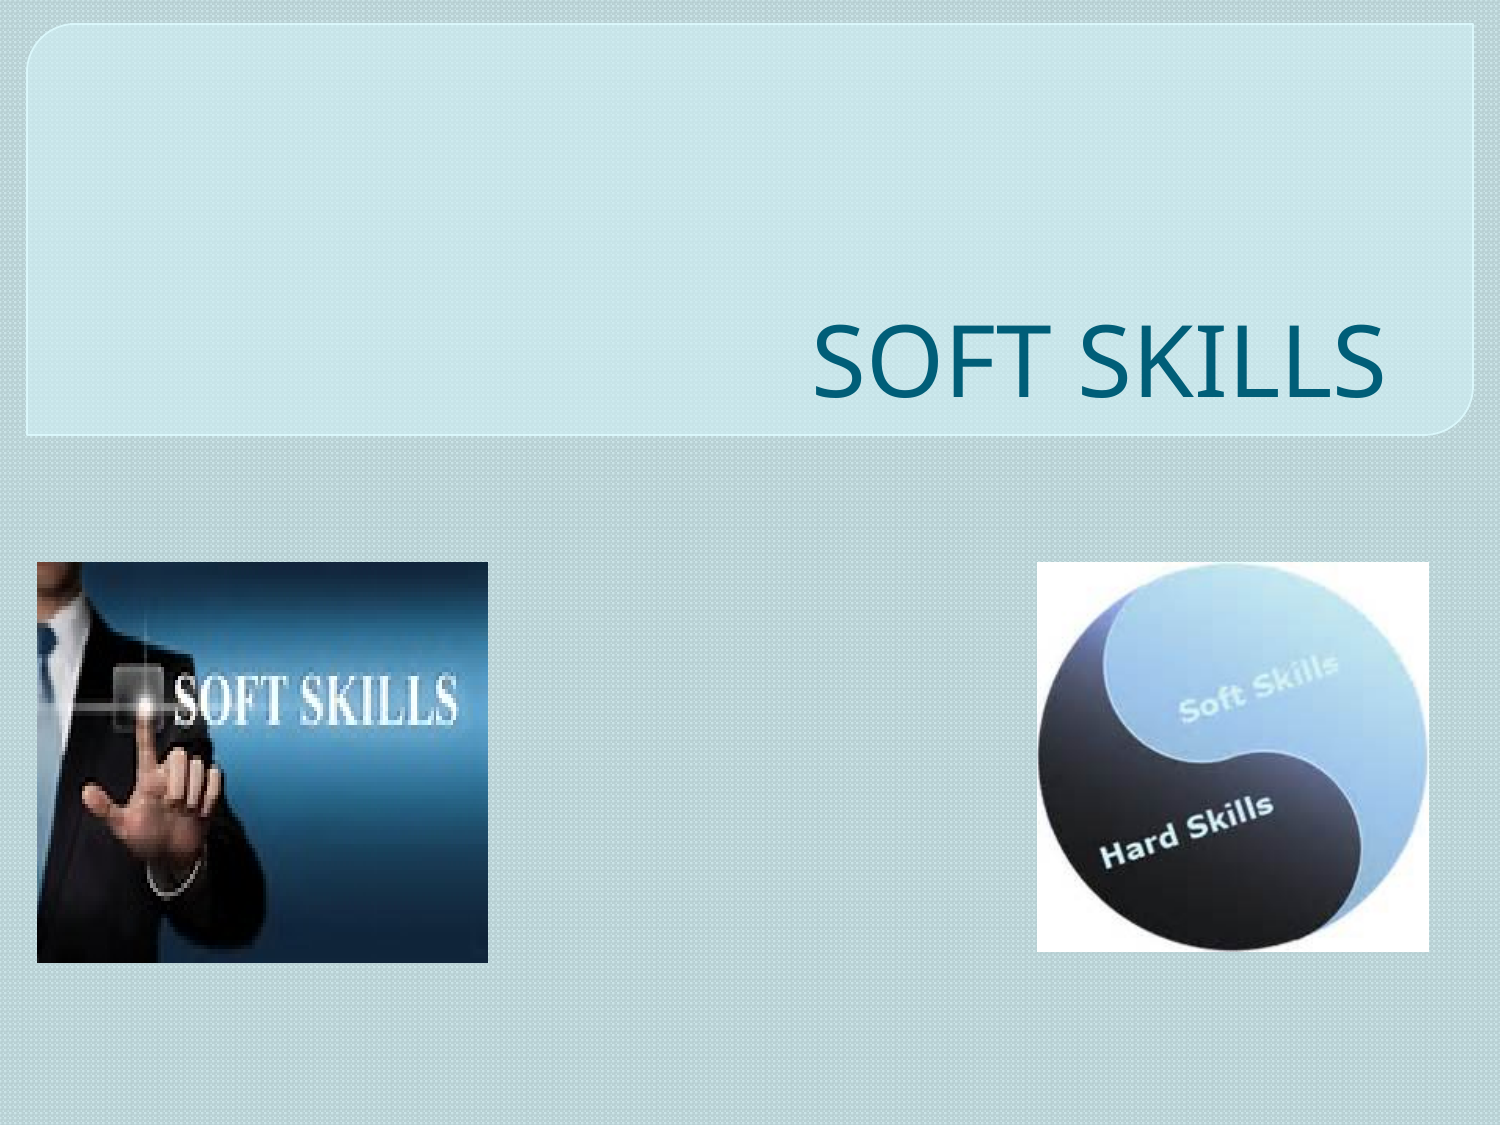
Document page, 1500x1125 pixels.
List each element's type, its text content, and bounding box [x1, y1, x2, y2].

picture [1037, 562, 1429, 952]
title SOFT SKILLS [76, 62, 1427, 425]
picture [37, 562, 488, 963]
